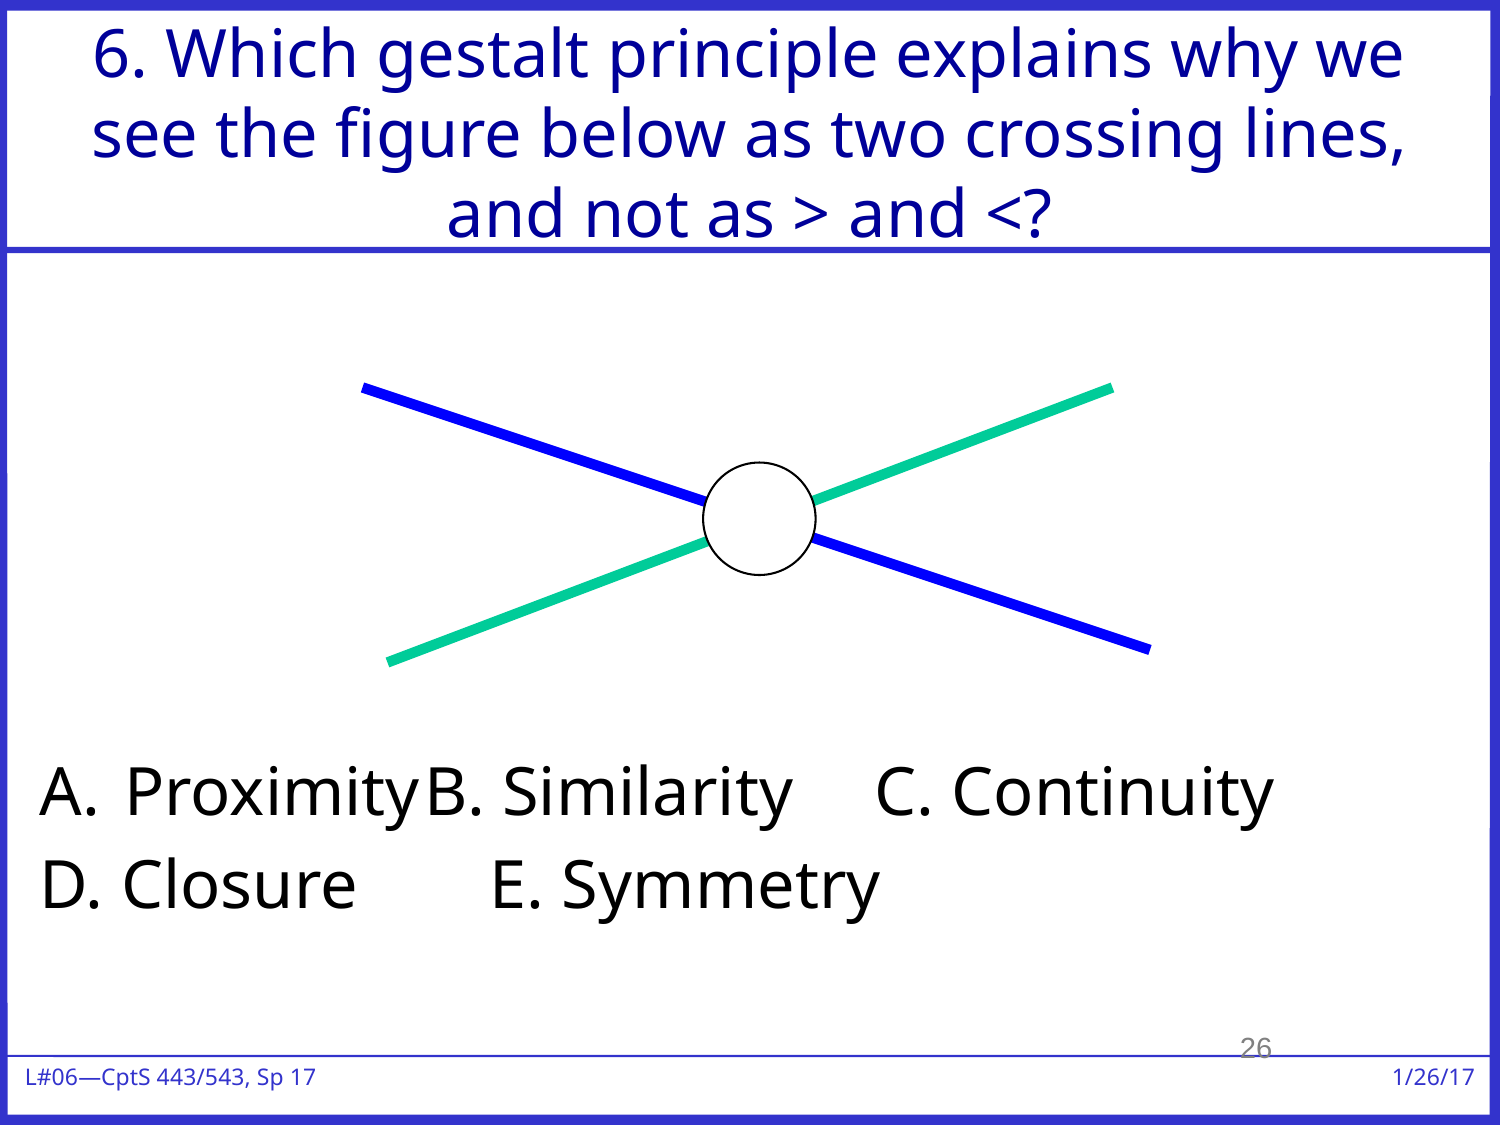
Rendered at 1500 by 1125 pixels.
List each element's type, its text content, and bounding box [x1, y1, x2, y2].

slide_number 26 [1099, 1038, 1413, 1098]
title 6. Which gestalt principle explains why we see the figure below as two crossing lines, and not as > and <? [24, 24, 1476, 238]
list Proximity B. Similarity C. Continuity D. Closure E. Symmetry [24, 273, 1476, 1038]
text_box [703, 462, 816, 576]
